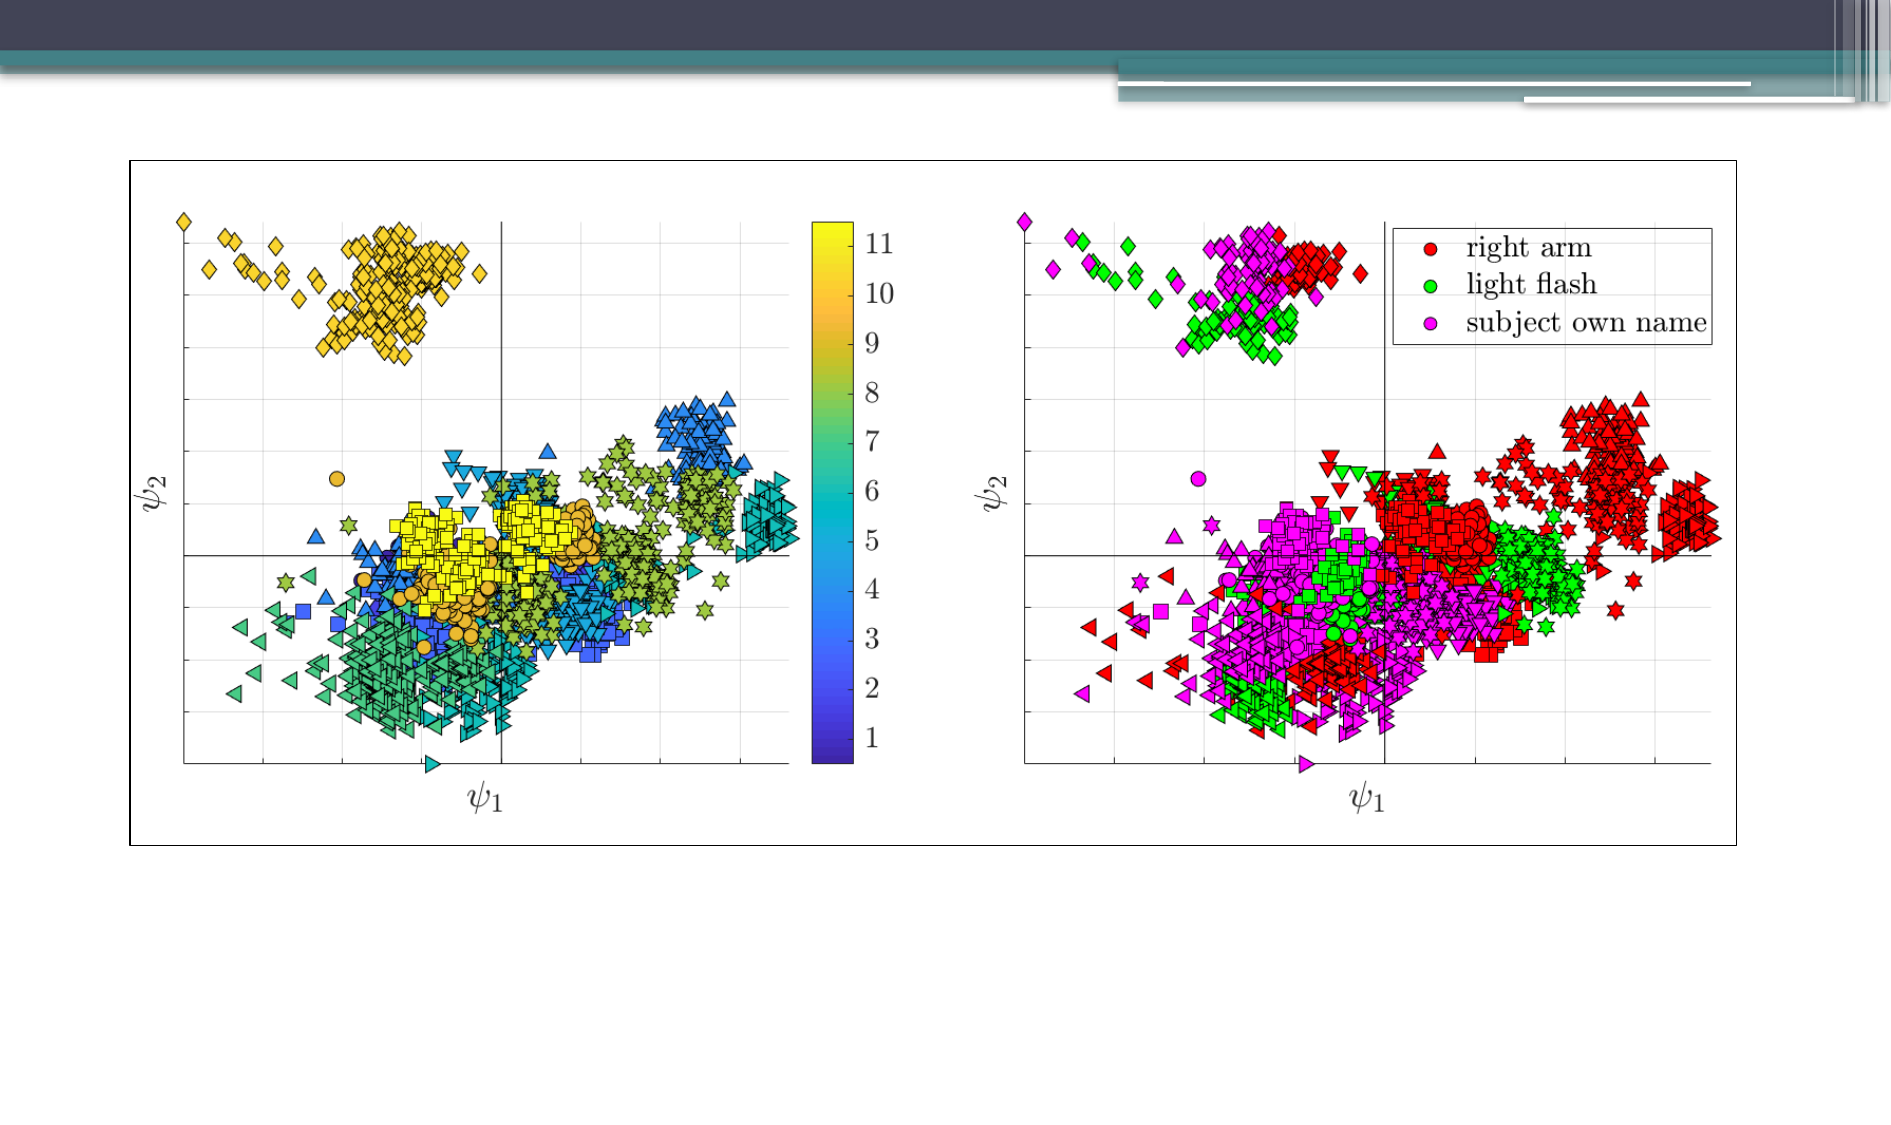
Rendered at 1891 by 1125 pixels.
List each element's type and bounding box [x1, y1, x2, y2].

text_box [82, 160, 1796, 847]
